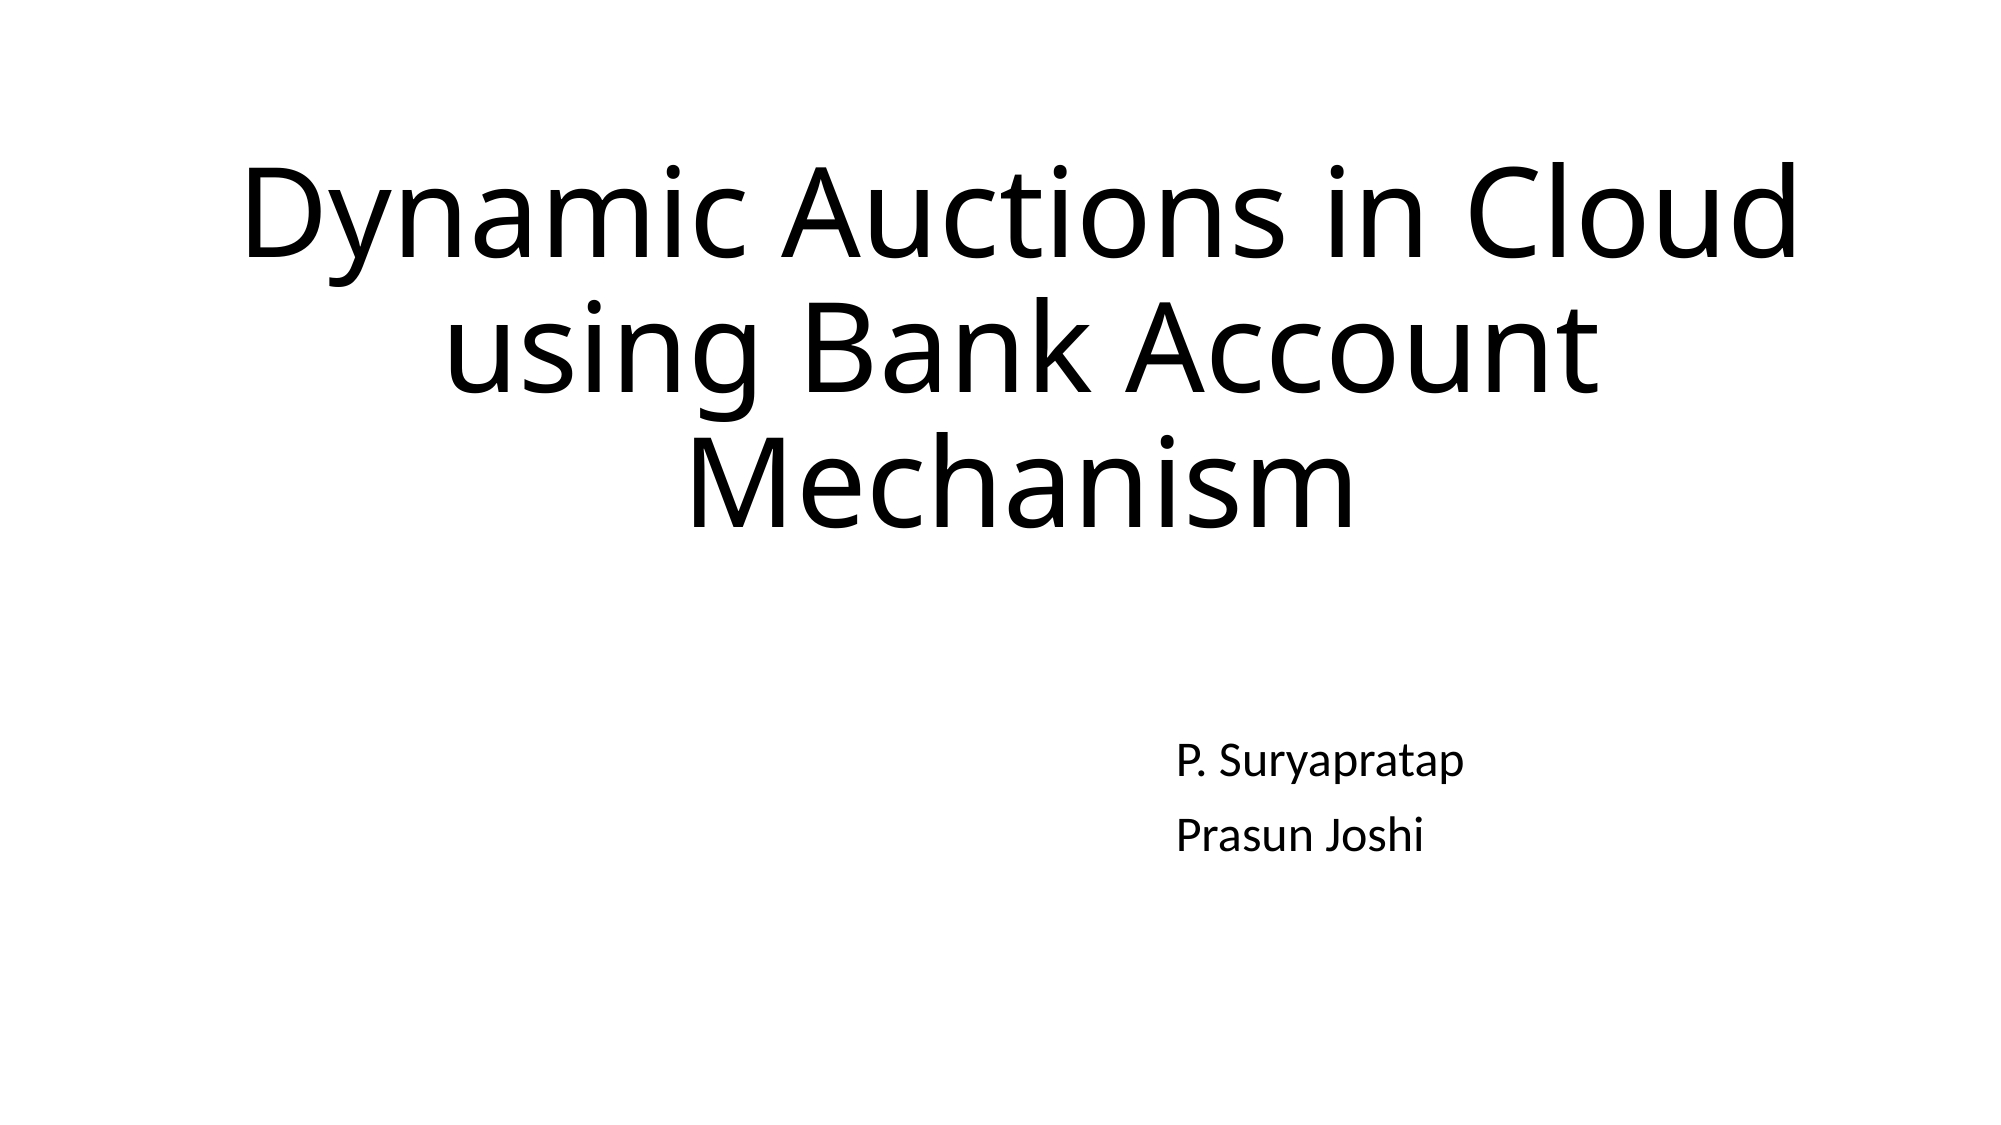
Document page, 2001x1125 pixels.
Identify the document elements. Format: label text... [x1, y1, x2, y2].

title Dynamic Auctions in Cloud using Bank Account Mechanism [195, 56, 1848, 563]
subtitle P. Suryapratap Prasun Joshi [1160, 725, 1848, 998]
